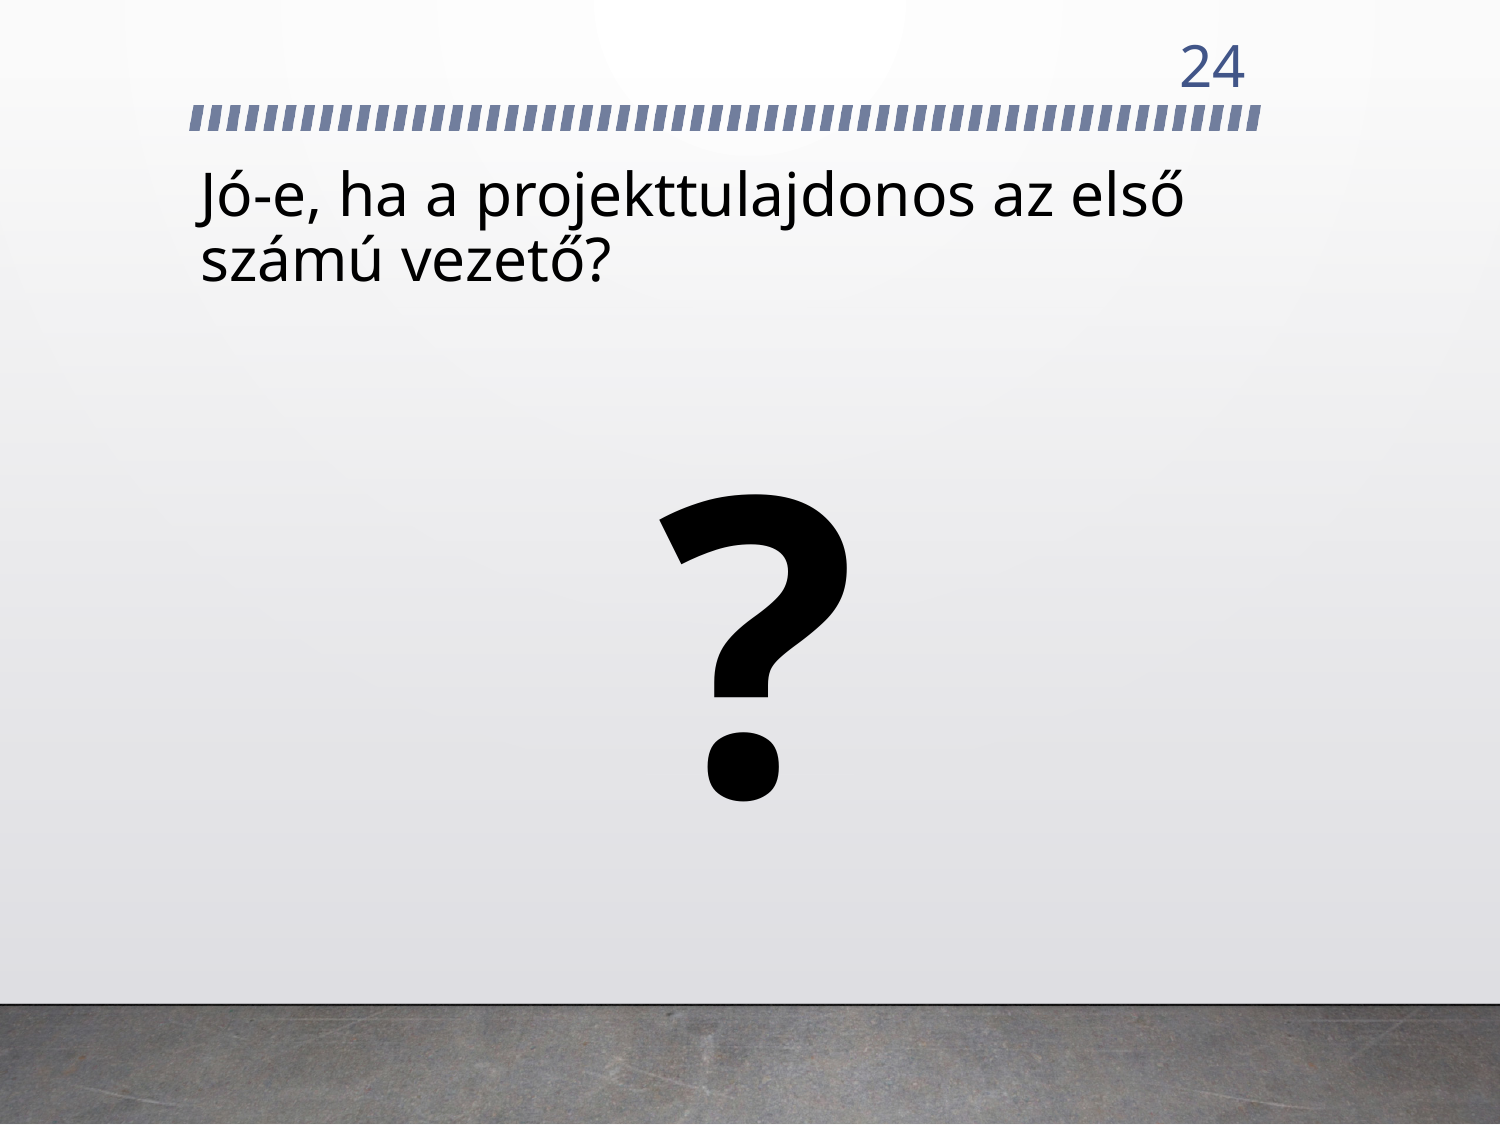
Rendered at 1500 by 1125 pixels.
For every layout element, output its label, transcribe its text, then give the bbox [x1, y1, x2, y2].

slide_number 24 [1130, 21, 1262, 105]
picture [0, 1004, 1500, 1124]
text_box ? [643, 372, 872, 888]
title Jó-e, ha a projekttulajdonos az első számú vezető? [185, 156, 1264, 329]
